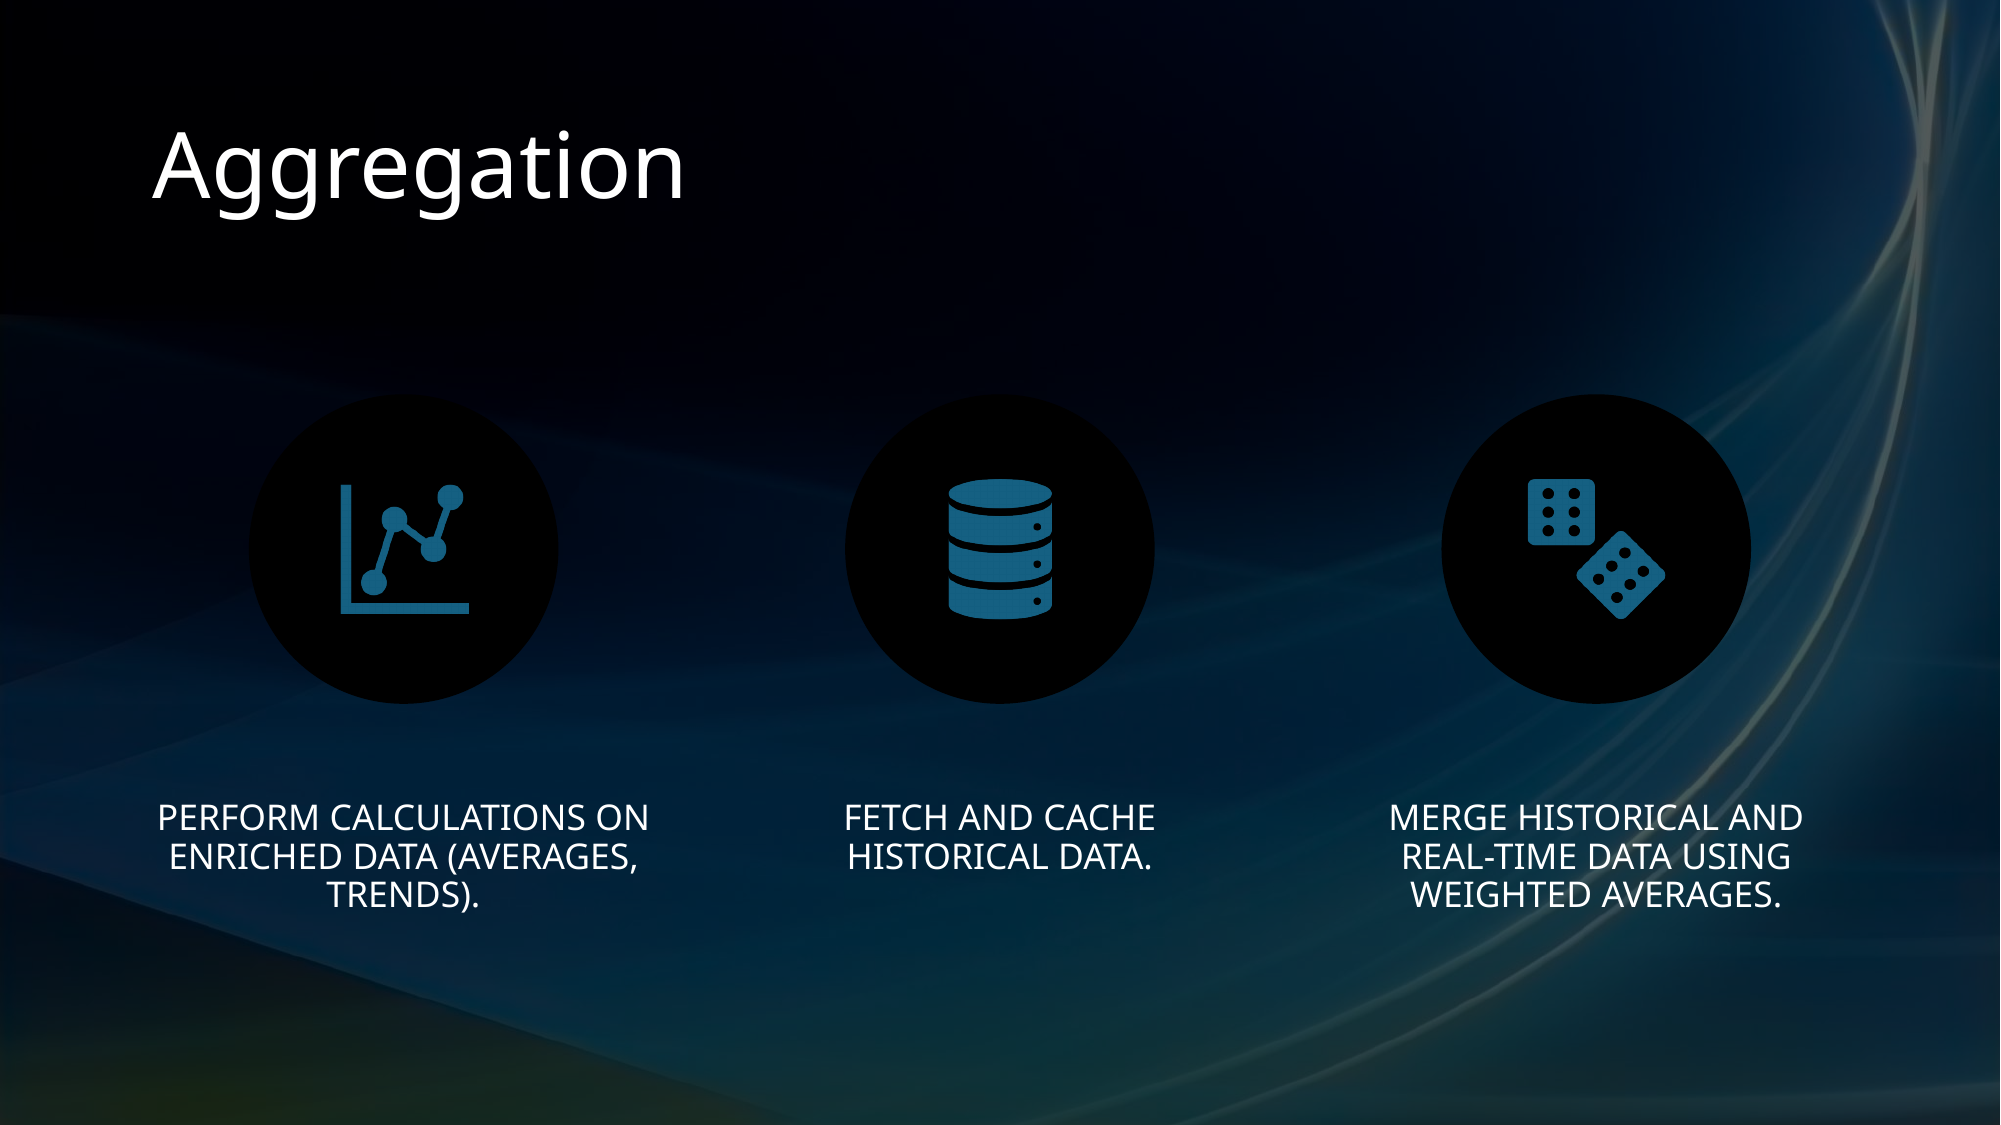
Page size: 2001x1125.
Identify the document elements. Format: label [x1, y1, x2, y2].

picture [0, 0, 2000, 1125]
list [136, 298, 1863, 1014]
